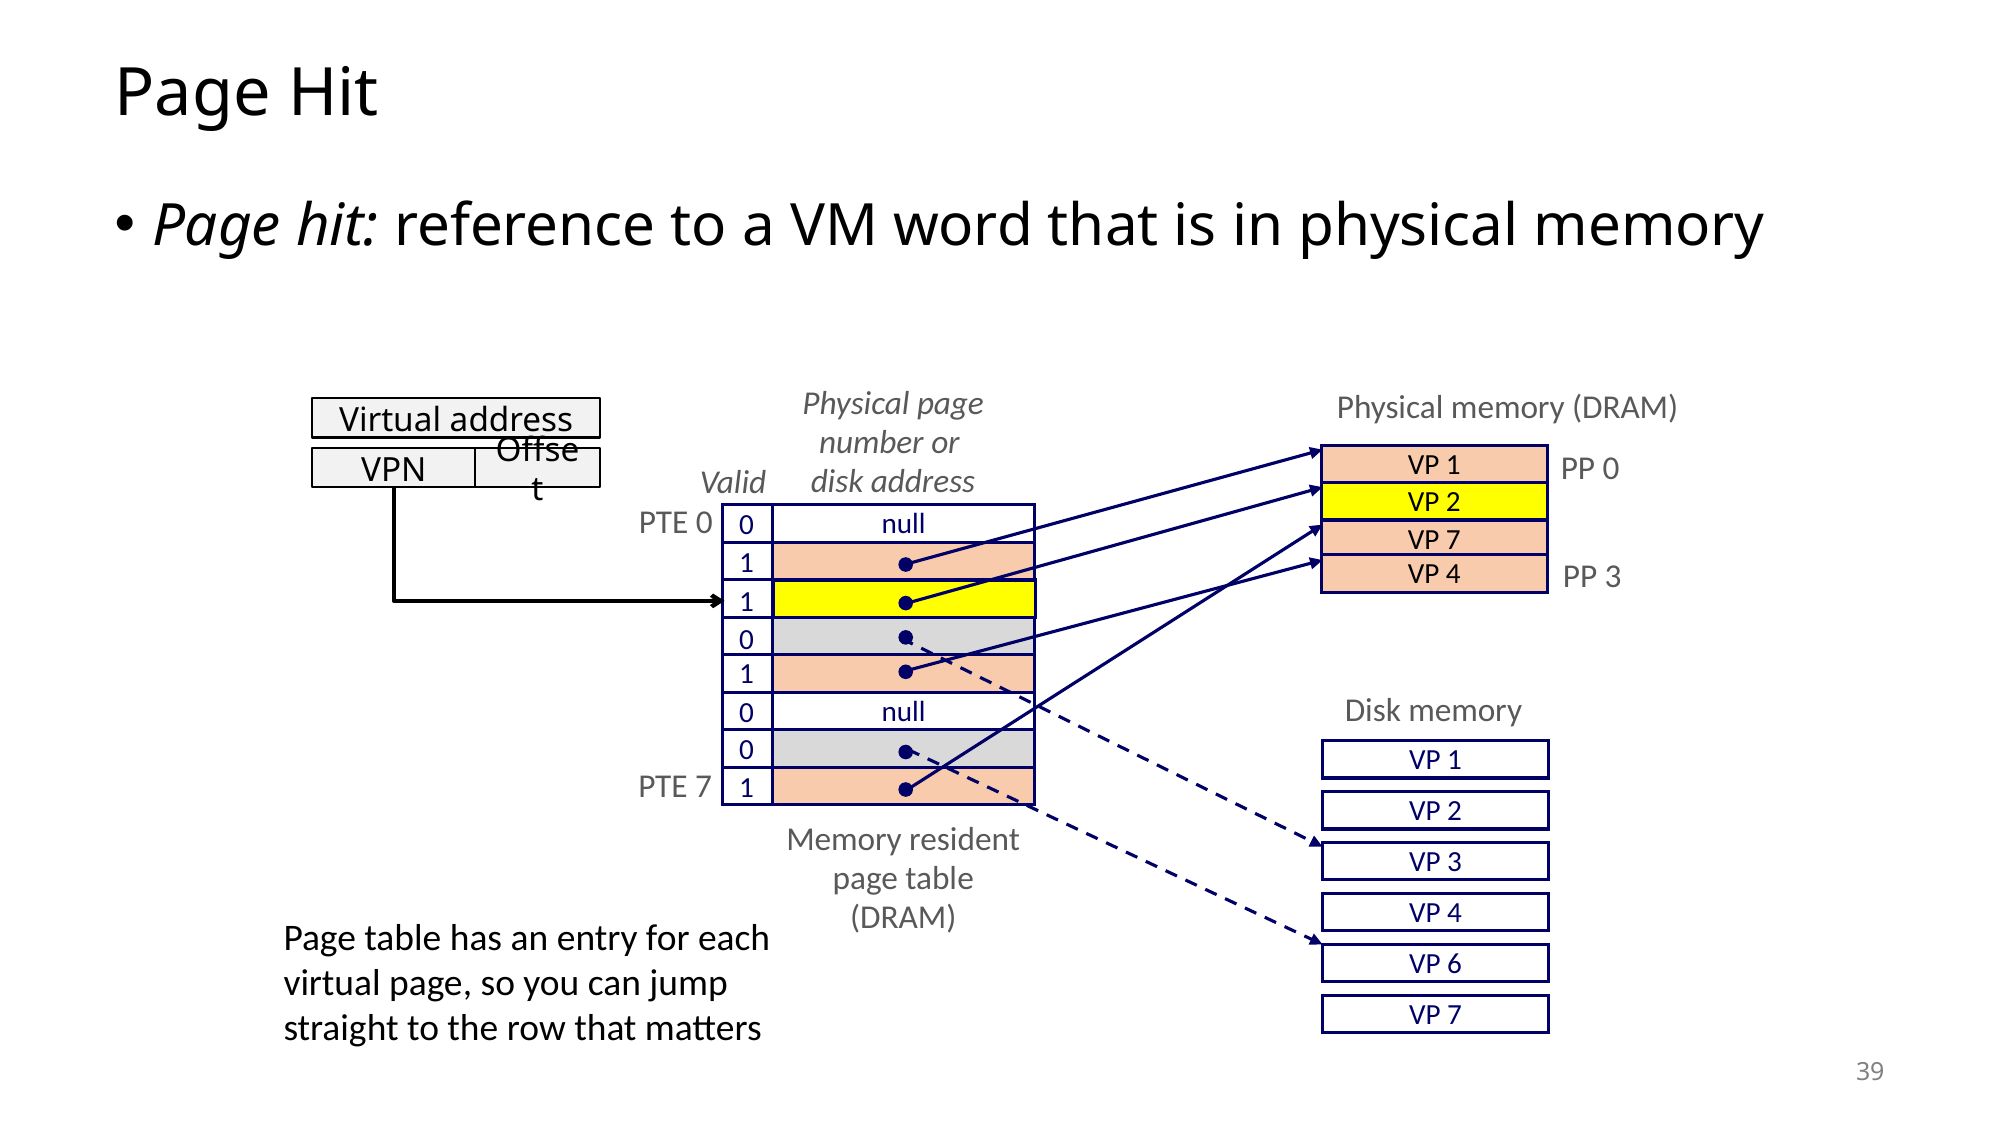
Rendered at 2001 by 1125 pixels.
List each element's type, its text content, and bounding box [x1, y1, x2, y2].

text_box Physical page number or disk address [787, 375, 1000, 508]
text_box 0 [724, 687, 769, 724]
text_box 0 [724, 626, 769, 648]
text_box PP 0 [1546, 440, 1635, 495]
text_box [945, 730, 1035, 767]
text_box [769, 730, 773, 767]
text_box [773, 654, 1035, 693]
text_box Physical memory (DRAM) [1283, 379, 1732, 435]
text_box [899, 558, 912, 571]
text_box VP 7 [1322, 995, 1549, 1033]
text_box 1 [724, 576, 769, 626]
text_box Memory resident page table (DRAM) [771, 811, 1036, 944]
text_box [1308, 933, 1323, 945]
text_box Offset [474, 447, 501, 488]
text_box [899, 783, 912, 796]
text_box [769, 509, 773, 542]
text_box VP 4 [1321, 554, 1548, 593]
text_box [773, 542, 1035, 579]
text_box VP 1 [1322, 740, 1549, 779]
text_box VP 2 [1321, 482, 1548, 520]
text_box [899, 596, 912, 610]
text_box VP 3 [1322, 842, 1549, 880]
text_box 0 [724, 724, 769, 775]
text_box [912, 484, 1323, 602]
text_box VP 7 [1321, 521, 1548, 554]
text_box [773, 618, 1035, 654]
text_box [1229, 524, 1323, 584]
text_box Disk memory [1329, 682, 1538, 737]
text_box VP 1 [1321, 445, 1548, 482]
text_box [769, 542, 773, 579]
text_box Virtual address [312, 397, 501, 438]
text_box [769, 767, 773, 805]
text_box [769, 617, 773, 654]
text_box PTE 0 [623, 494, 728, 549]
text_box [906, 557, 1323, 671]
text_box null [773, 504, 1035, 542]
text_box 1 [724, 537, 769, 576]
text_box [769, 693, 773, 730]
list Page hit: reference to a VM word that is in physical memory [99, 187, 1900, 1013]
text_box VP 2 [1322, 791, 1549, 830]
text_box [912, 446, 1321, 563]
text_box [1308, 835, 1322, 847]
text_box VP 4 [1322, 893, 1549, 931]
text_box [773, 730, 998, 767]
slide_number 39 [1749, 1042, 1900, 1103]
text_box VP 6 [1322, 944, 1549, 982]
text_box [899, 665, 912, 679]
text_box [899, 631, 912, 644]
text_box Page table has an entry for each virtual page, so you can jump straight to the row that matters [268, 905, 807, 1056]
text_box [899, 745, 912, 759]
text_box null [773, 693, 1035, 730]
text_box [769, 654, 773, 693]
text_box Valid [684, 454, 798, 509]
text_box 0 [728, 499, 769, 537]
text_box 1 [727, 775, 769, 813]
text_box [501, 379, 616, 710]
text_box [773, 767, 1035, 805]
text_box PTE 7 [623, 758, 727, 814]
text_box 1 [724, 648, 769, 687]
text_box PP 3 [1548, 548, 1637, 603]
text_box VPN [312, 447, 474, 488]
text_box [772, 579, 1036, 618]
title Page Hit [99, 37, 1900, 150]
